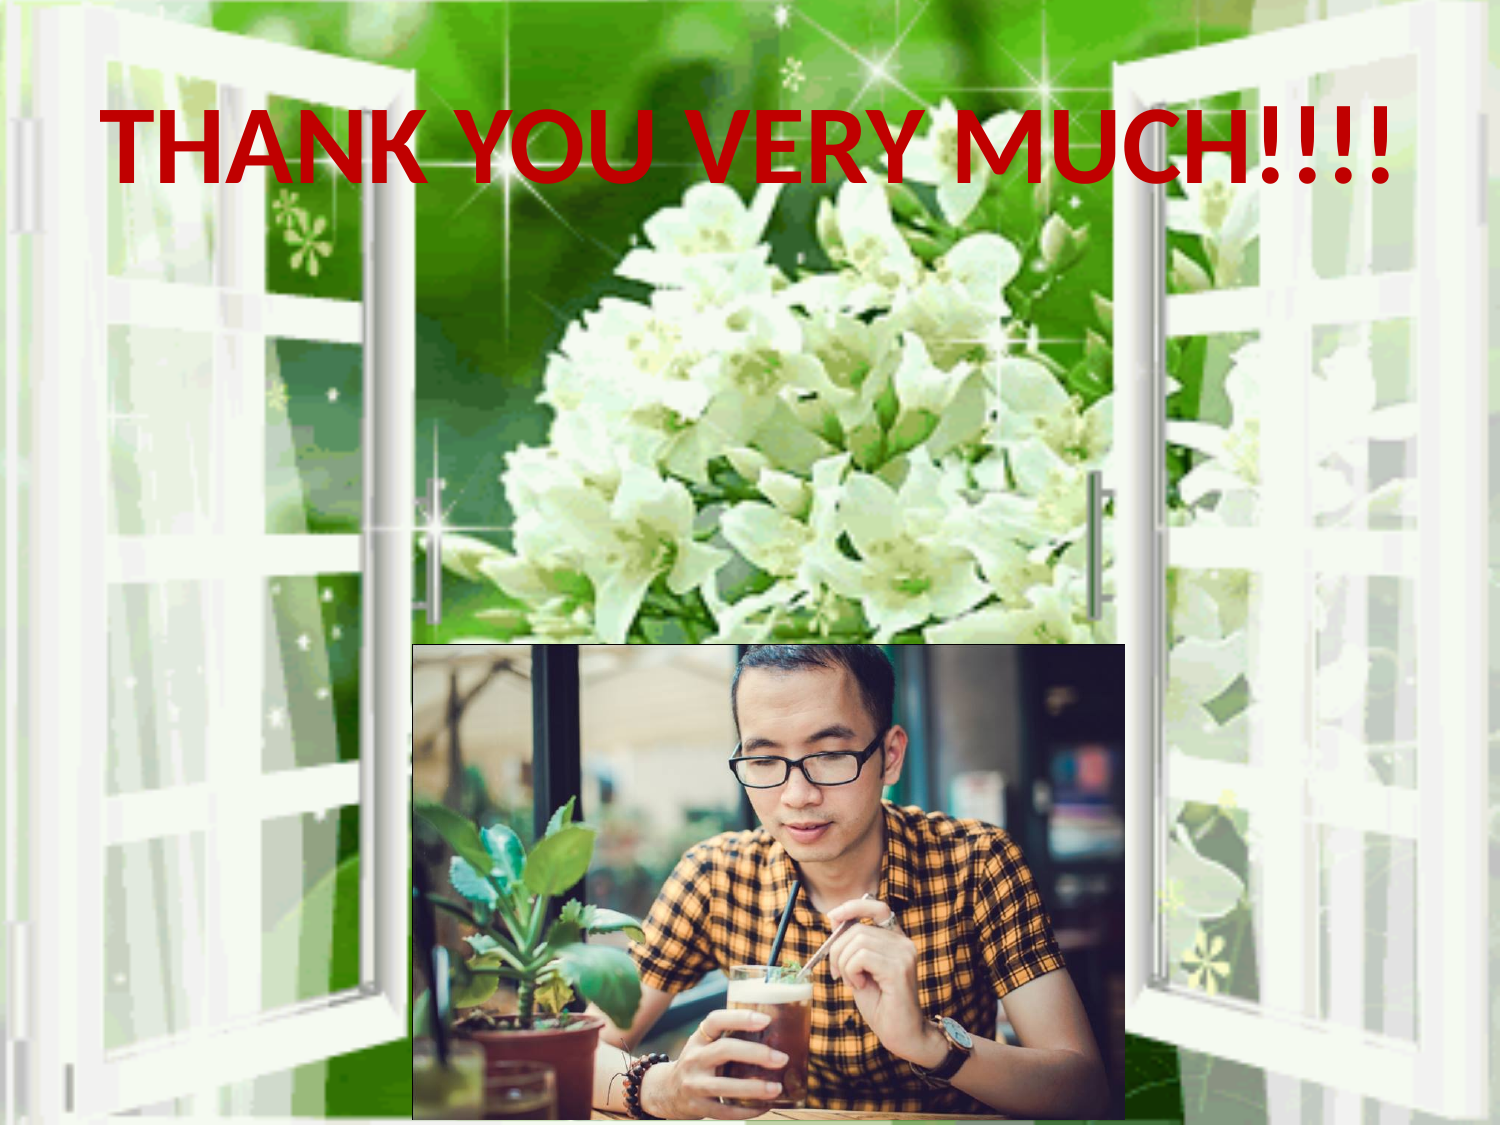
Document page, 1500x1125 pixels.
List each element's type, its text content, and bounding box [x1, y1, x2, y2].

picture [0, 0, 1500, 1125]
title THANK YOU VERY MUCH!!!! [75, 45, 1425, 233]
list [412, 643, 1126, 1120]
